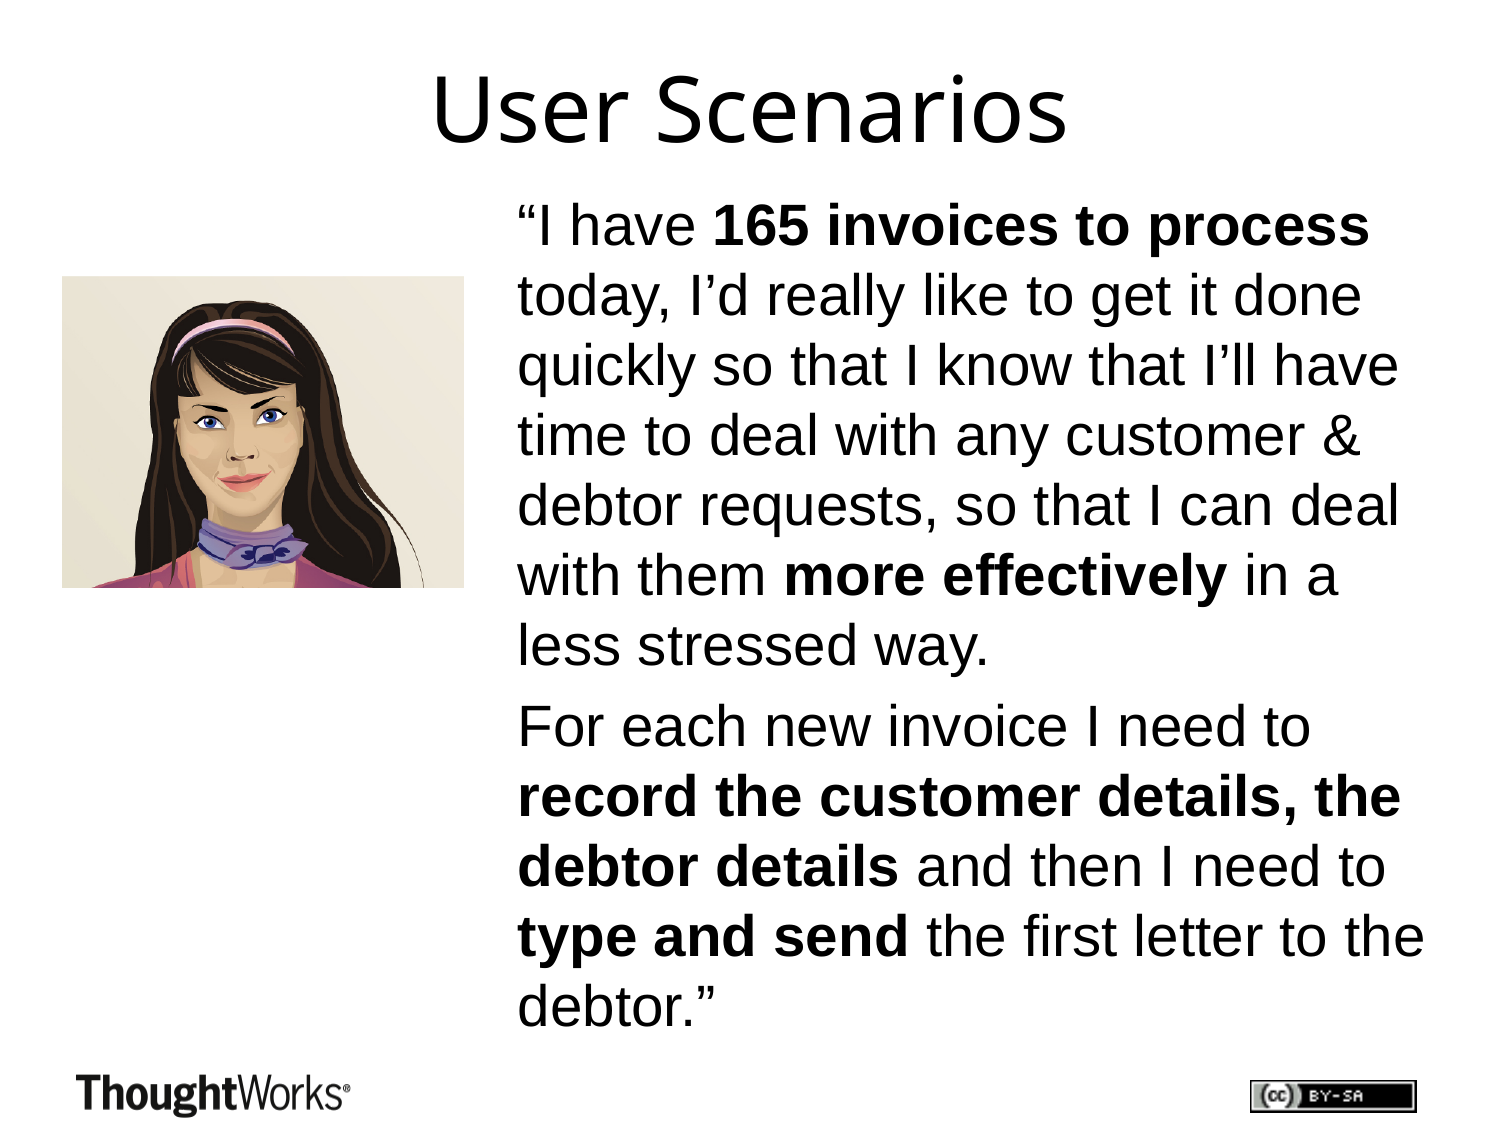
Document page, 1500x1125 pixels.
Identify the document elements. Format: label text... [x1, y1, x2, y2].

picture [75, 1074, 351, 1118]
text_box “I have 165 invoices to process today, I’d really like to get it done quickly so that I know that I’ll have time to deal with any customer & debtor requests, so that I can deal with them more effectively in a less stressed way. For each new invoice I need to record the customer details, the debtor details and then I need to type and send the first letter to the debtor.” [511, 186, 1445, 1063]
picture [62, 276, 465, 588]
picture [1250, 1080, 1417, 1113]
title User Scenarios [75, 12, 1425, 200]
